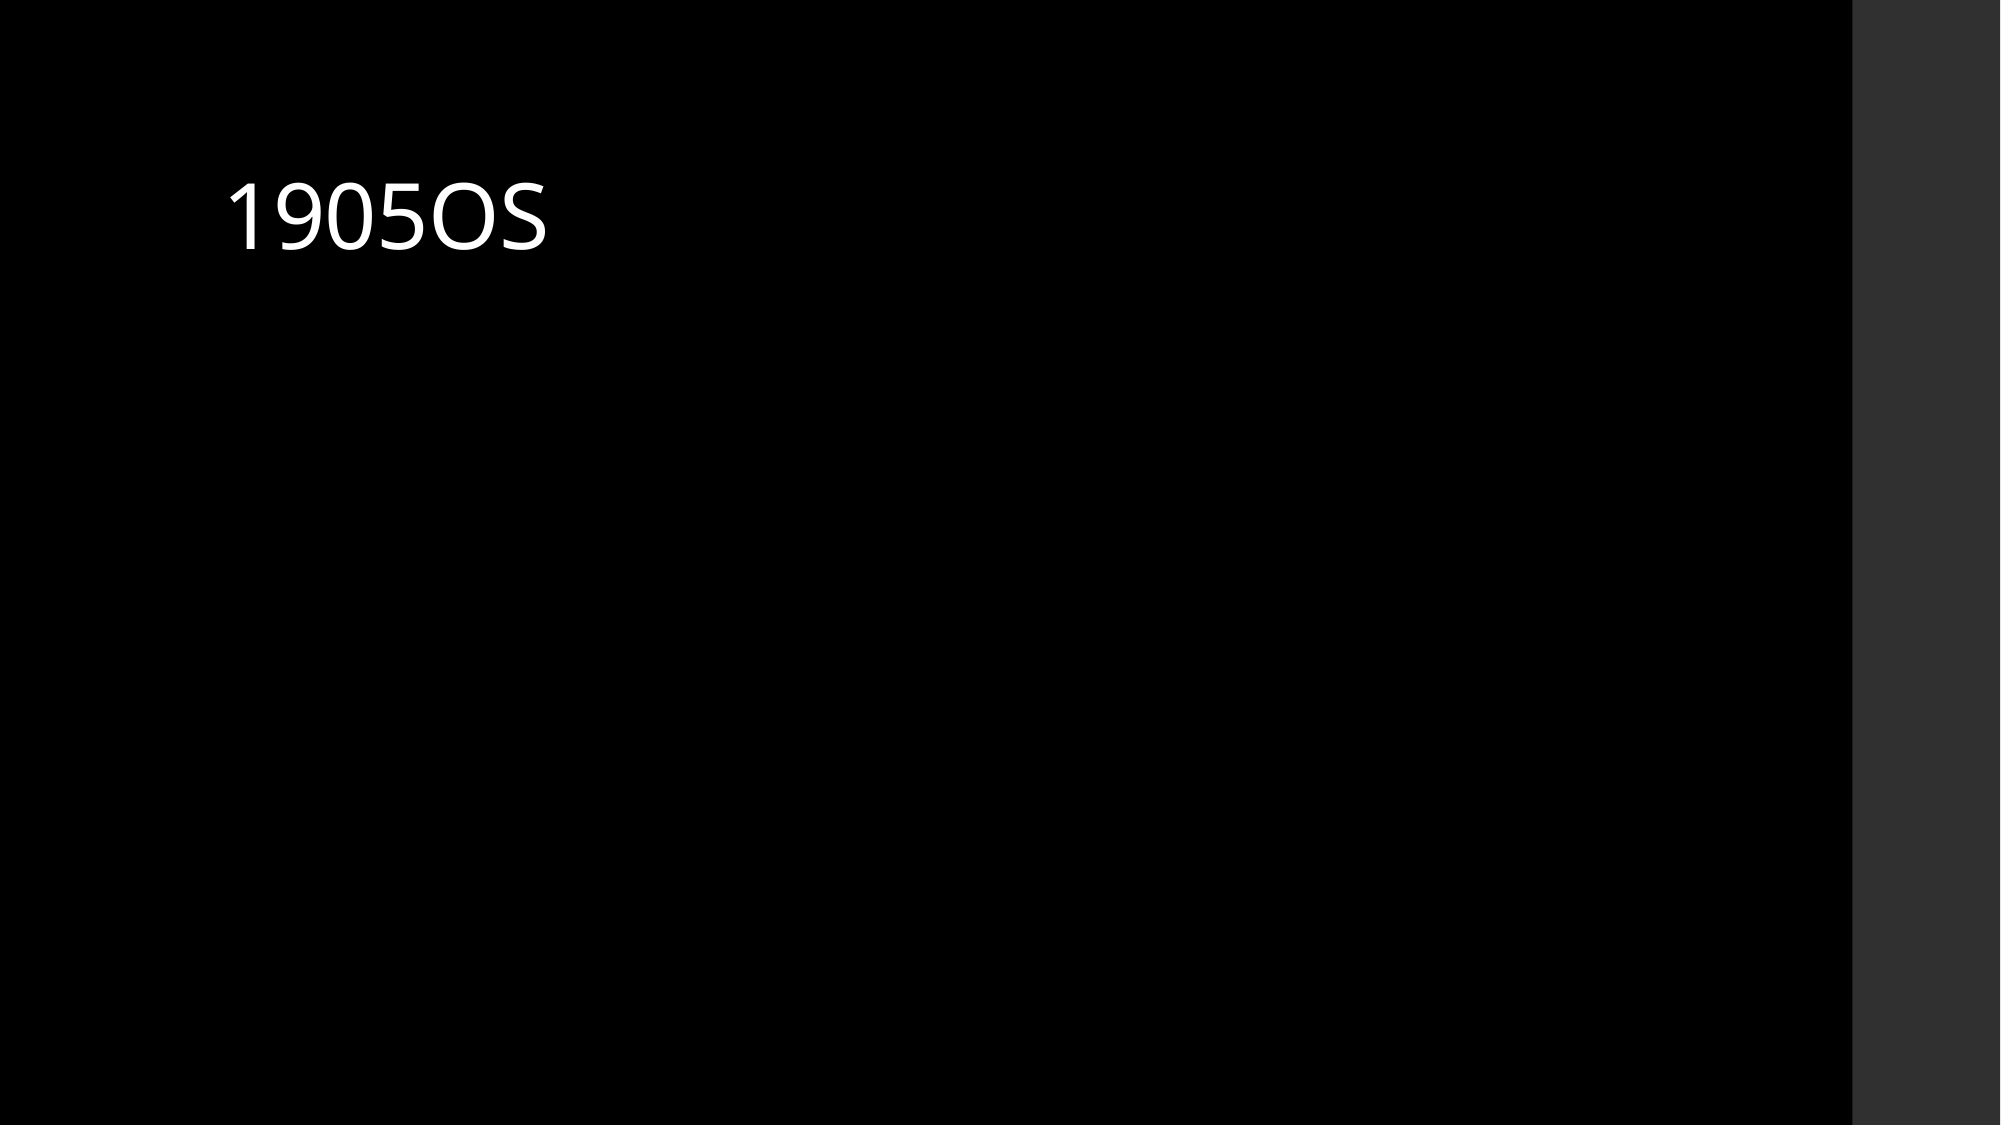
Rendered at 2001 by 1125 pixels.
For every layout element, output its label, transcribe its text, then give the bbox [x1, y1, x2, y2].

title 1905OS [206, 60, 1797, 278]
